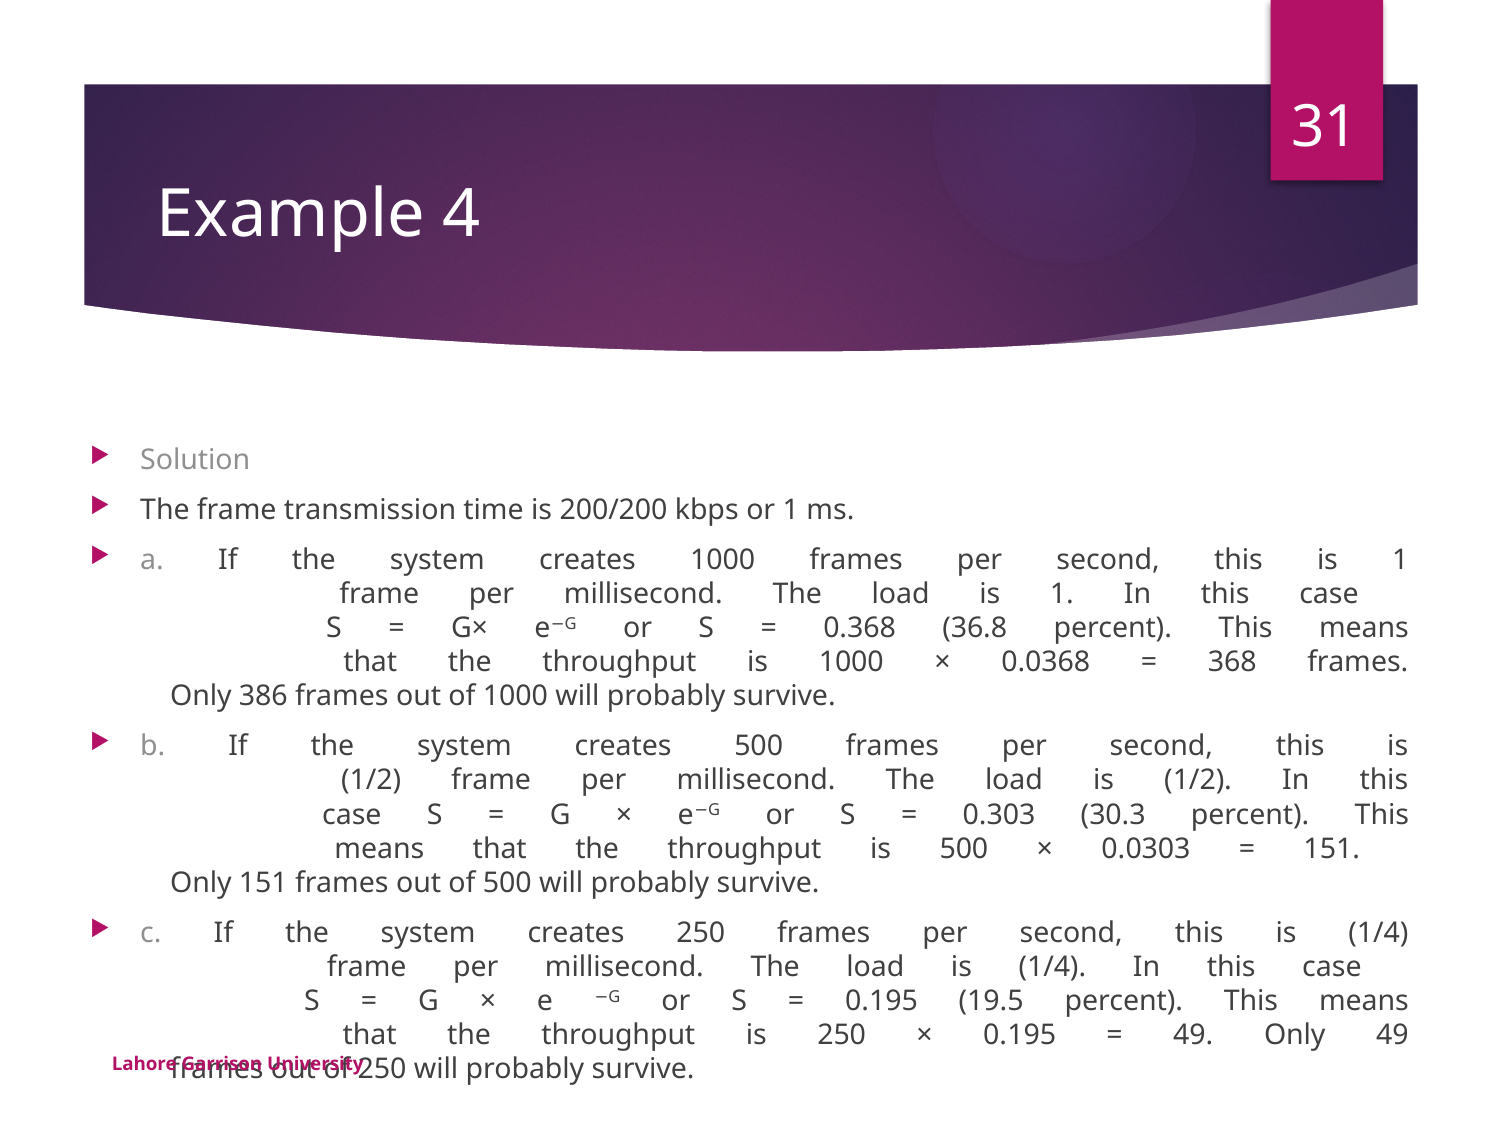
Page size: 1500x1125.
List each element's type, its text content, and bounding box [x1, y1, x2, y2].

footer Lahore Garrison University [96, 1044, 731, 1082]
title Example 4 [141, 152, 1183, 233]
list Solution The frame transmission time is 200/200 kbps or 1 ms. a. If the system creates 1000 frames per second, this is 1 frame per millisecond. The load is 1. In this case S = G× e−G or S = 0.368 (36.8 percent). This means that the throughput is 1000 × 0.0368 = 368 frames. Only 386 frames out of 1000 will probably survive. b. If the system creates 500 frames per second, this is (1/2) frame per millisecond. The load is (1/2). In this case S = G × e−G or S = 0.303 (30.3 percent). This means that the throughput is 500 × 0.0303 = 151. Only 151 frames out of 500 will probably survive. c. If the system creates 250 frames per second, this is (1/4) frame per millisecond. The load is (1/4). In this case S = G × e −G or S = 0.195 (19.5 percent). This means that the throughput is 250 × 0.195 = 49. Only 49 frames out of 250 will probably survive. [75, 233, 1425, 1100]
slide_number 31 [1259, 48, 1390, 175]
